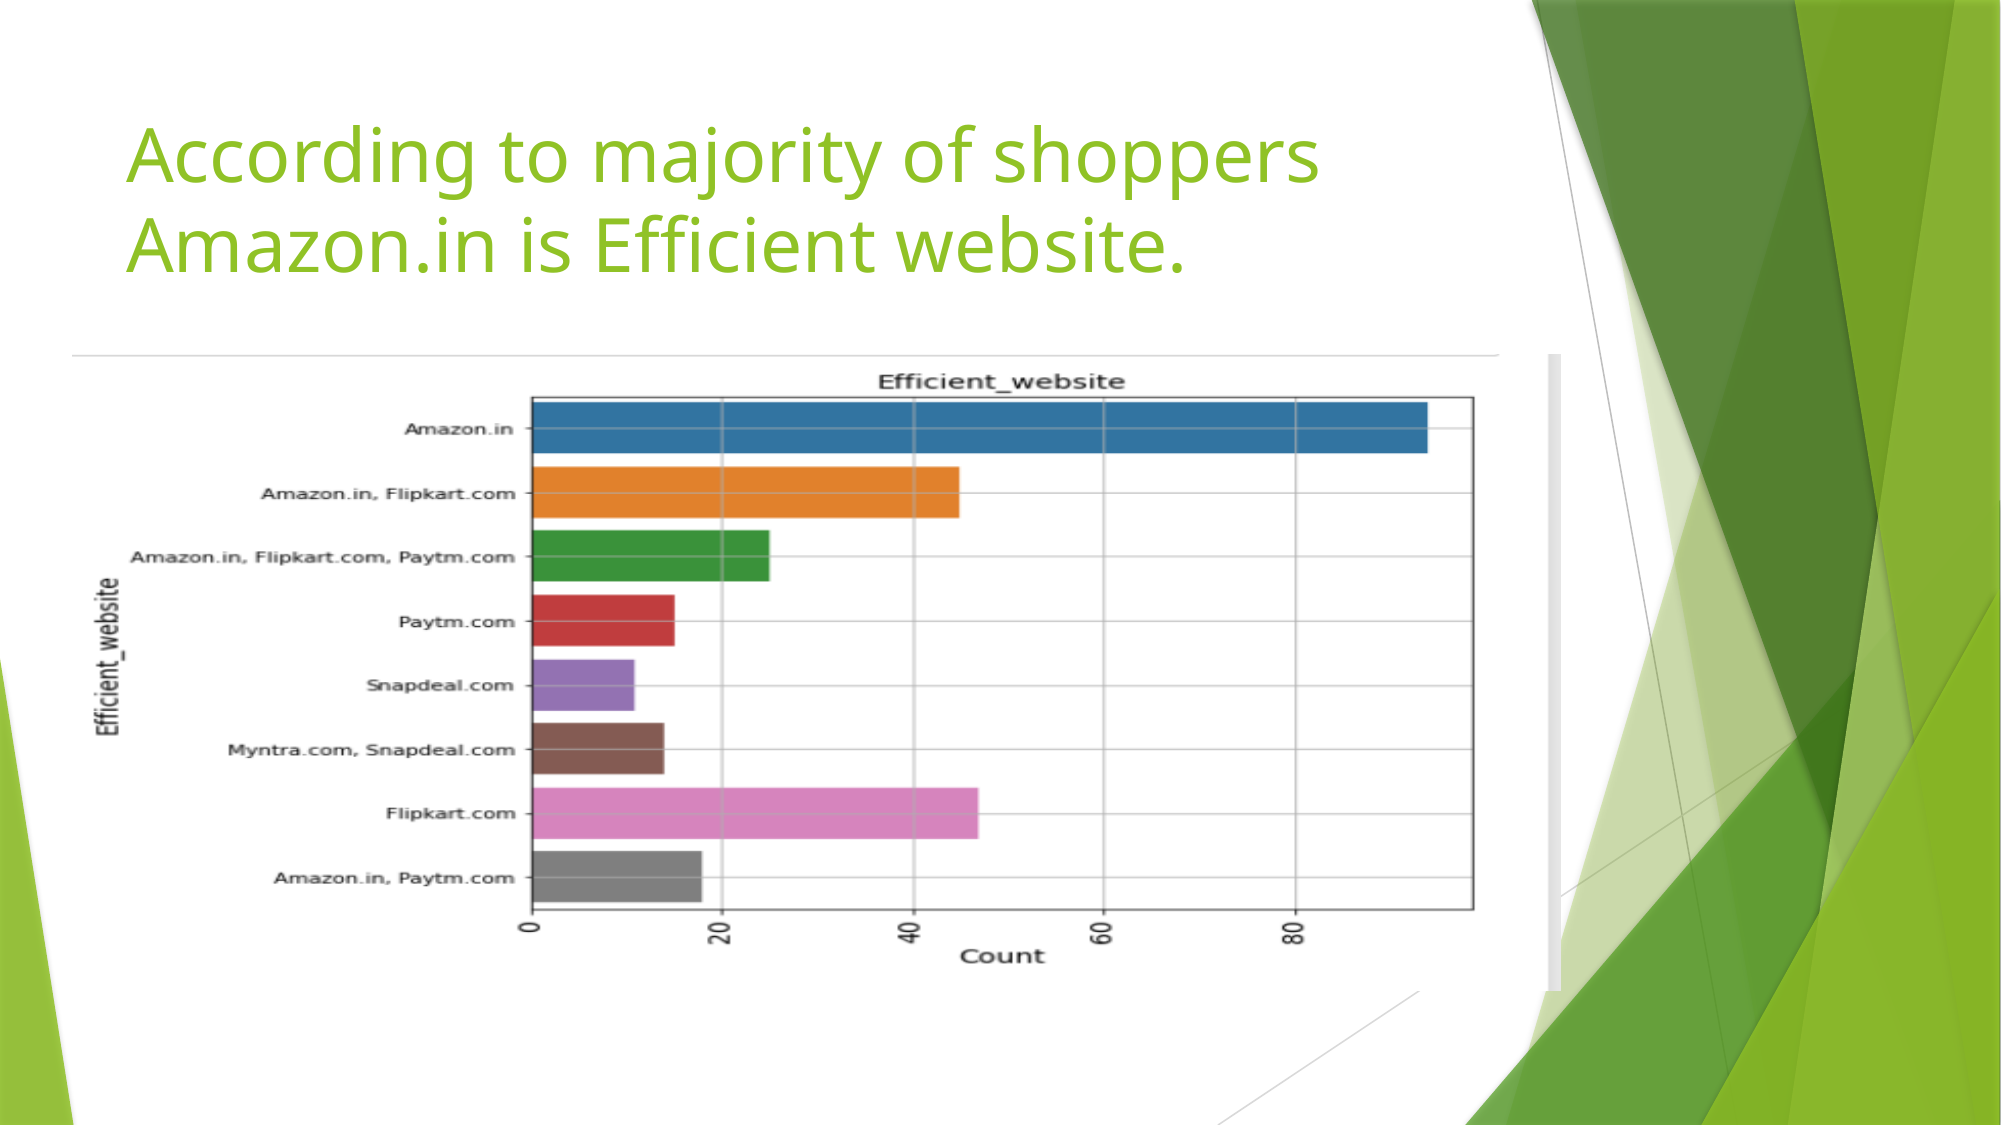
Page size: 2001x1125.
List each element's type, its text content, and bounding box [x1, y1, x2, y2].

title According to majority of shoppers Amazon.in is Efficient website. [111, 99, 1522, 317]
picture [71, 353, 1561, 992]
